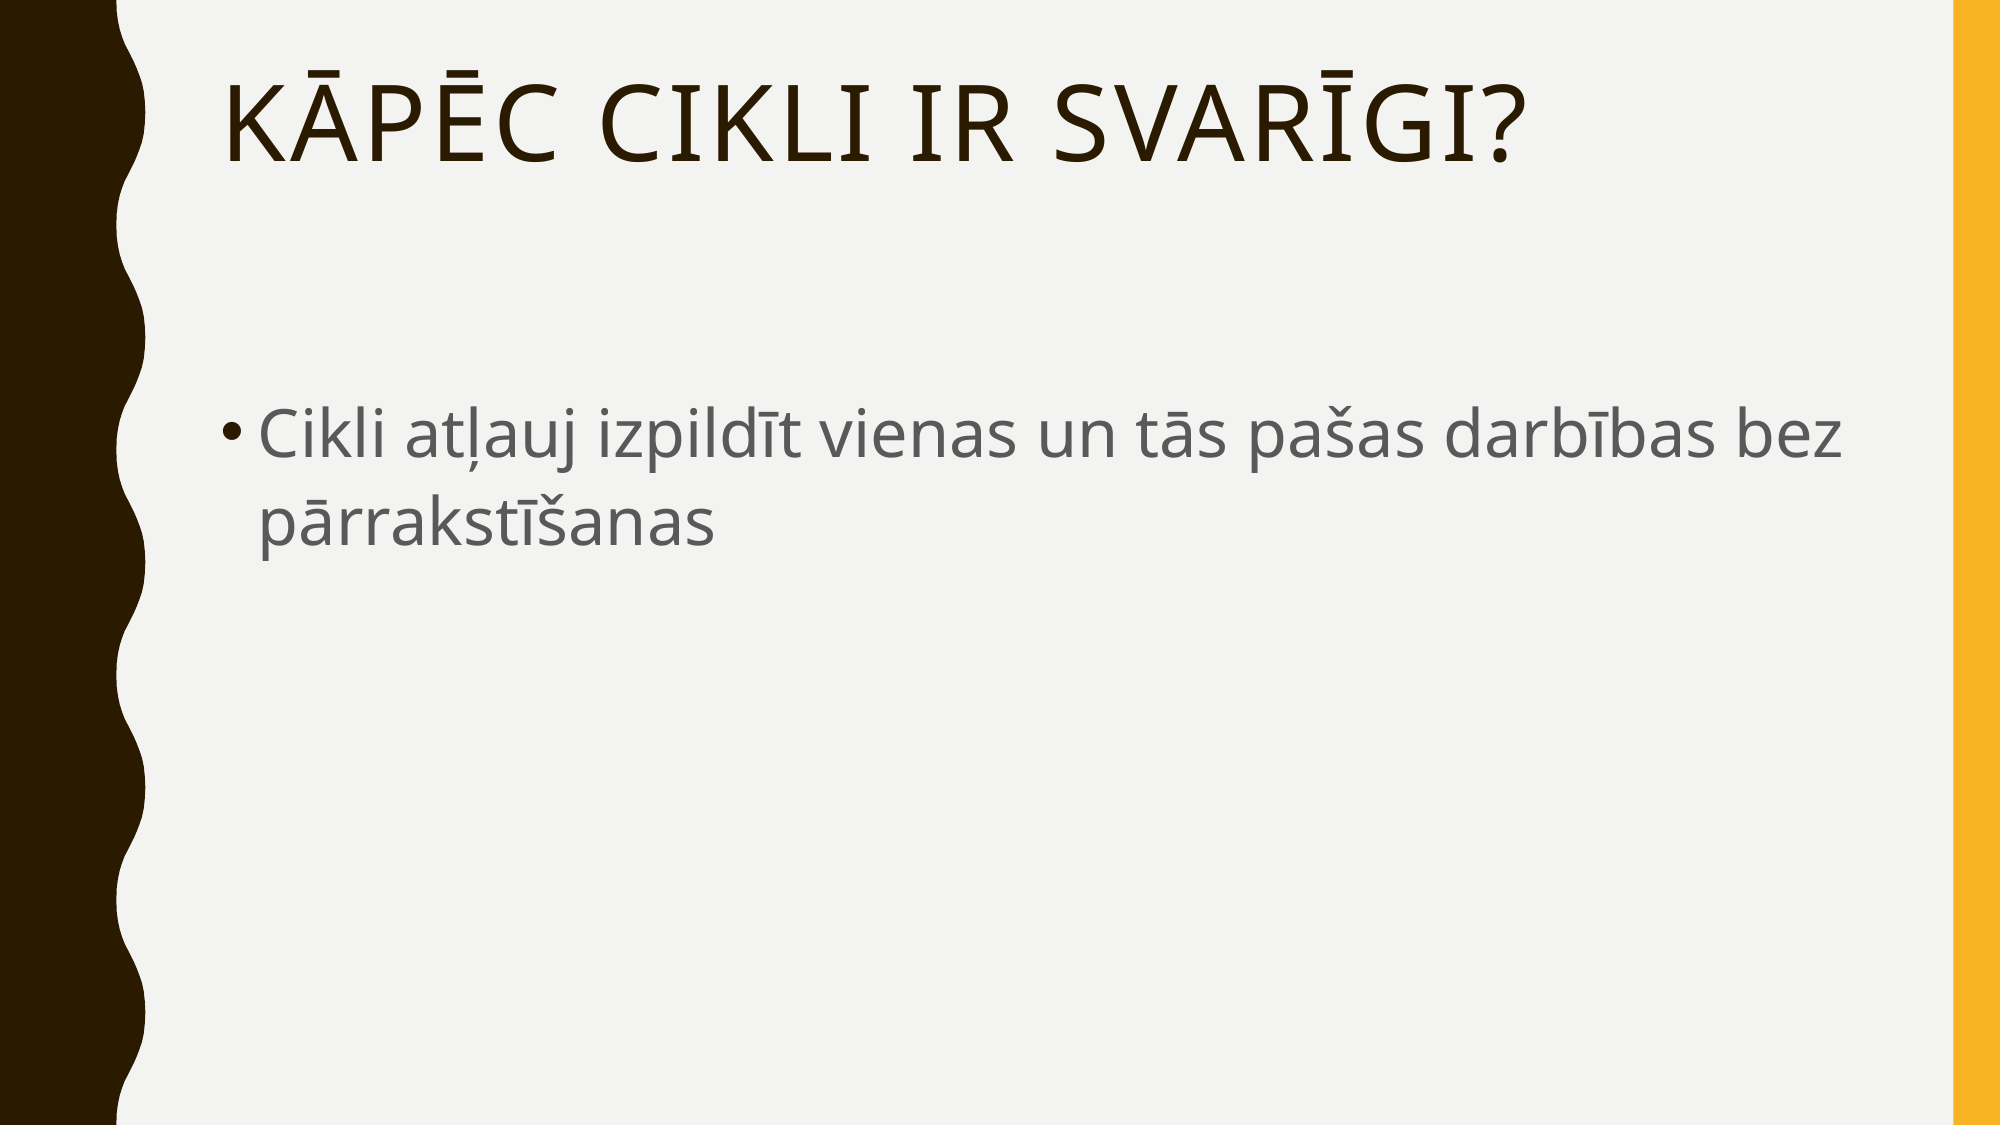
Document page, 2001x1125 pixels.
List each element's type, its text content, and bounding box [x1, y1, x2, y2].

list Cikli atļauj izpildīt vienas un tās pašas darbības bez pārrakstīšanas [205, 375, 1875, 965]
title KĀPĒC CIKLI IR SVARĪGI? [205, 62, 1875, 308]
